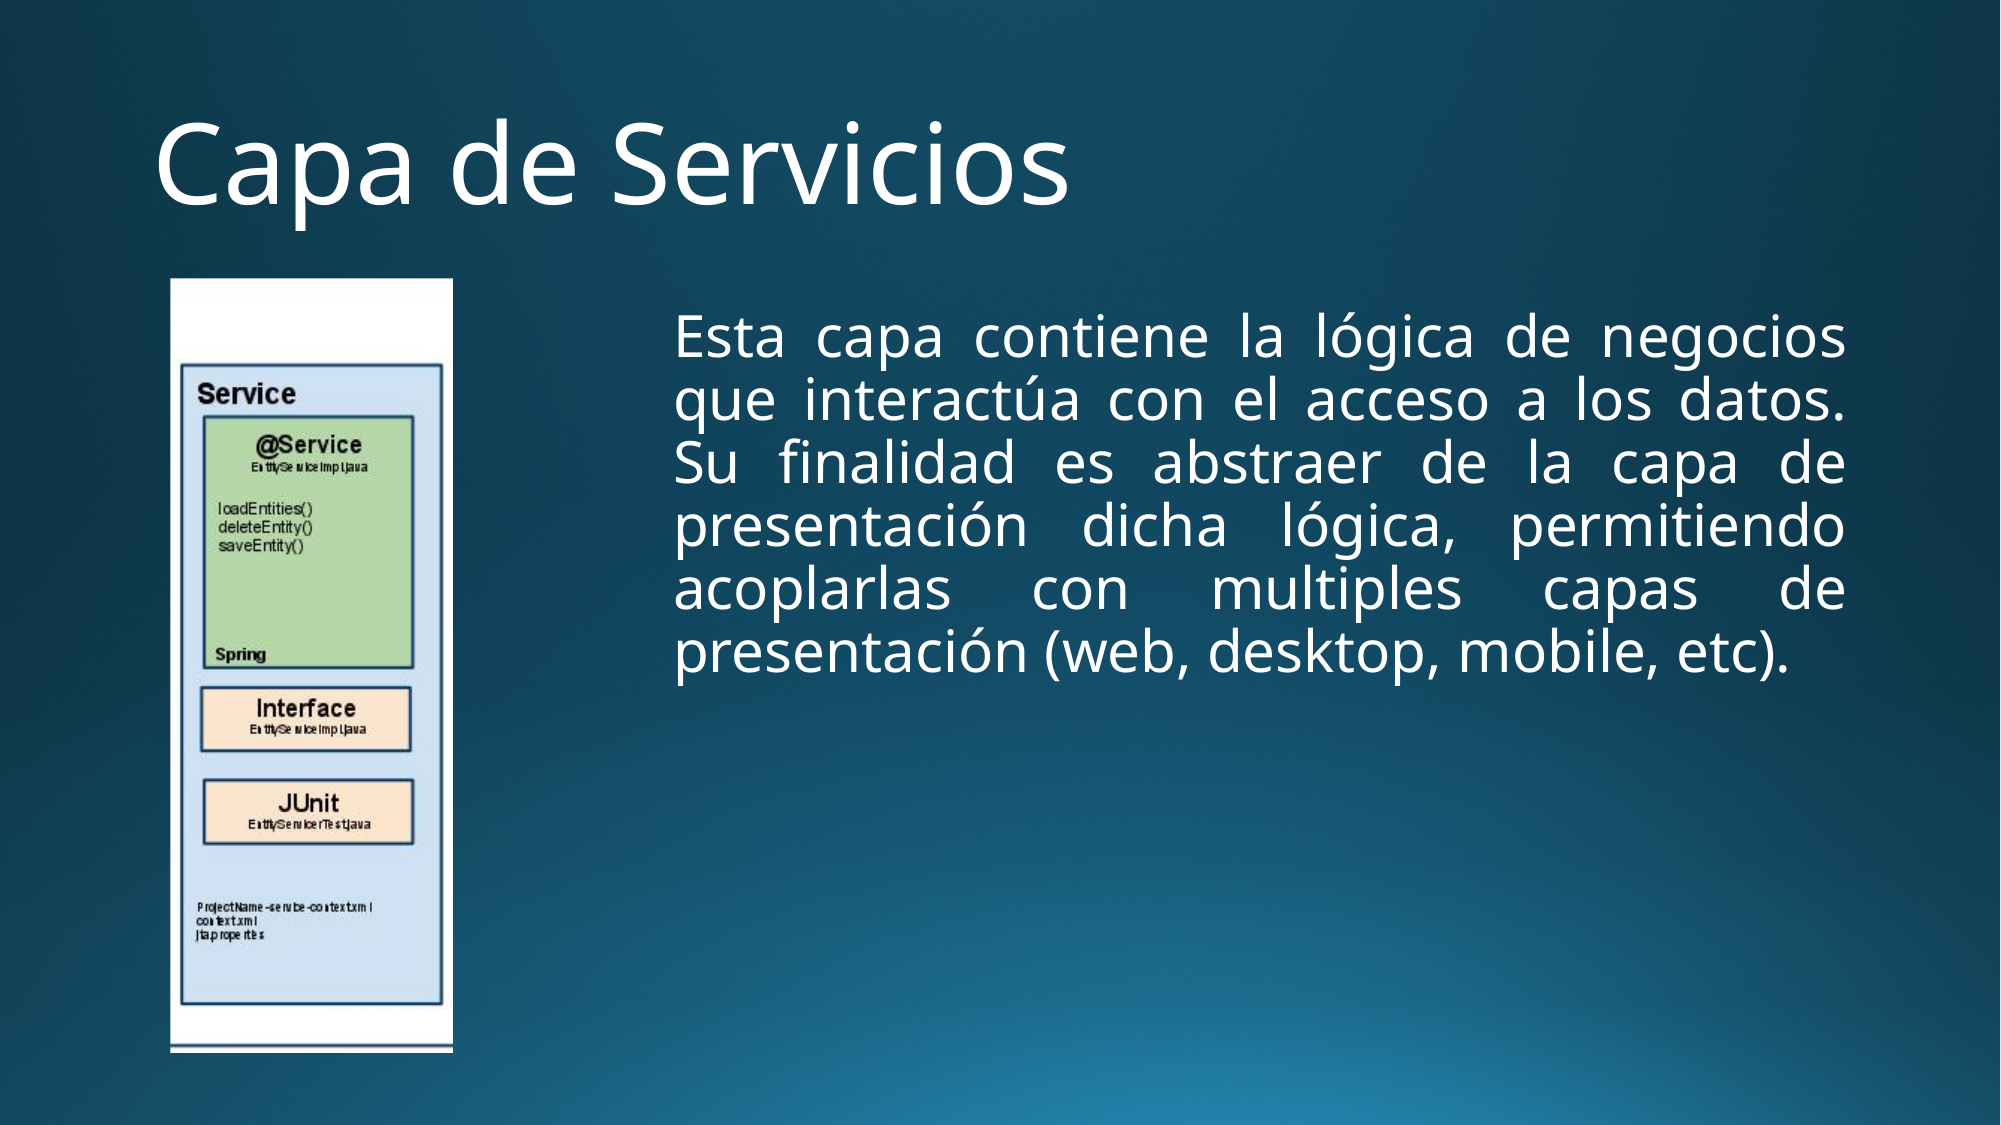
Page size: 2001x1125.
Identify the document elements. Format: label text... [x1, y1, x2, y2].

list Esta capa contiene la lógica de negocios que interactúa con el acceso a los datos. Su finalidad es abstraer de la capa de presentación dicha lógica, permitiendo acoplarlas con multiples capas de presentación (web, desktop, mobile, etc). [658, 299, 1863, 1014]
title Capa de Servicios [137, 59, 1863, 278]
picture [0, 0, 2001, 1125]
